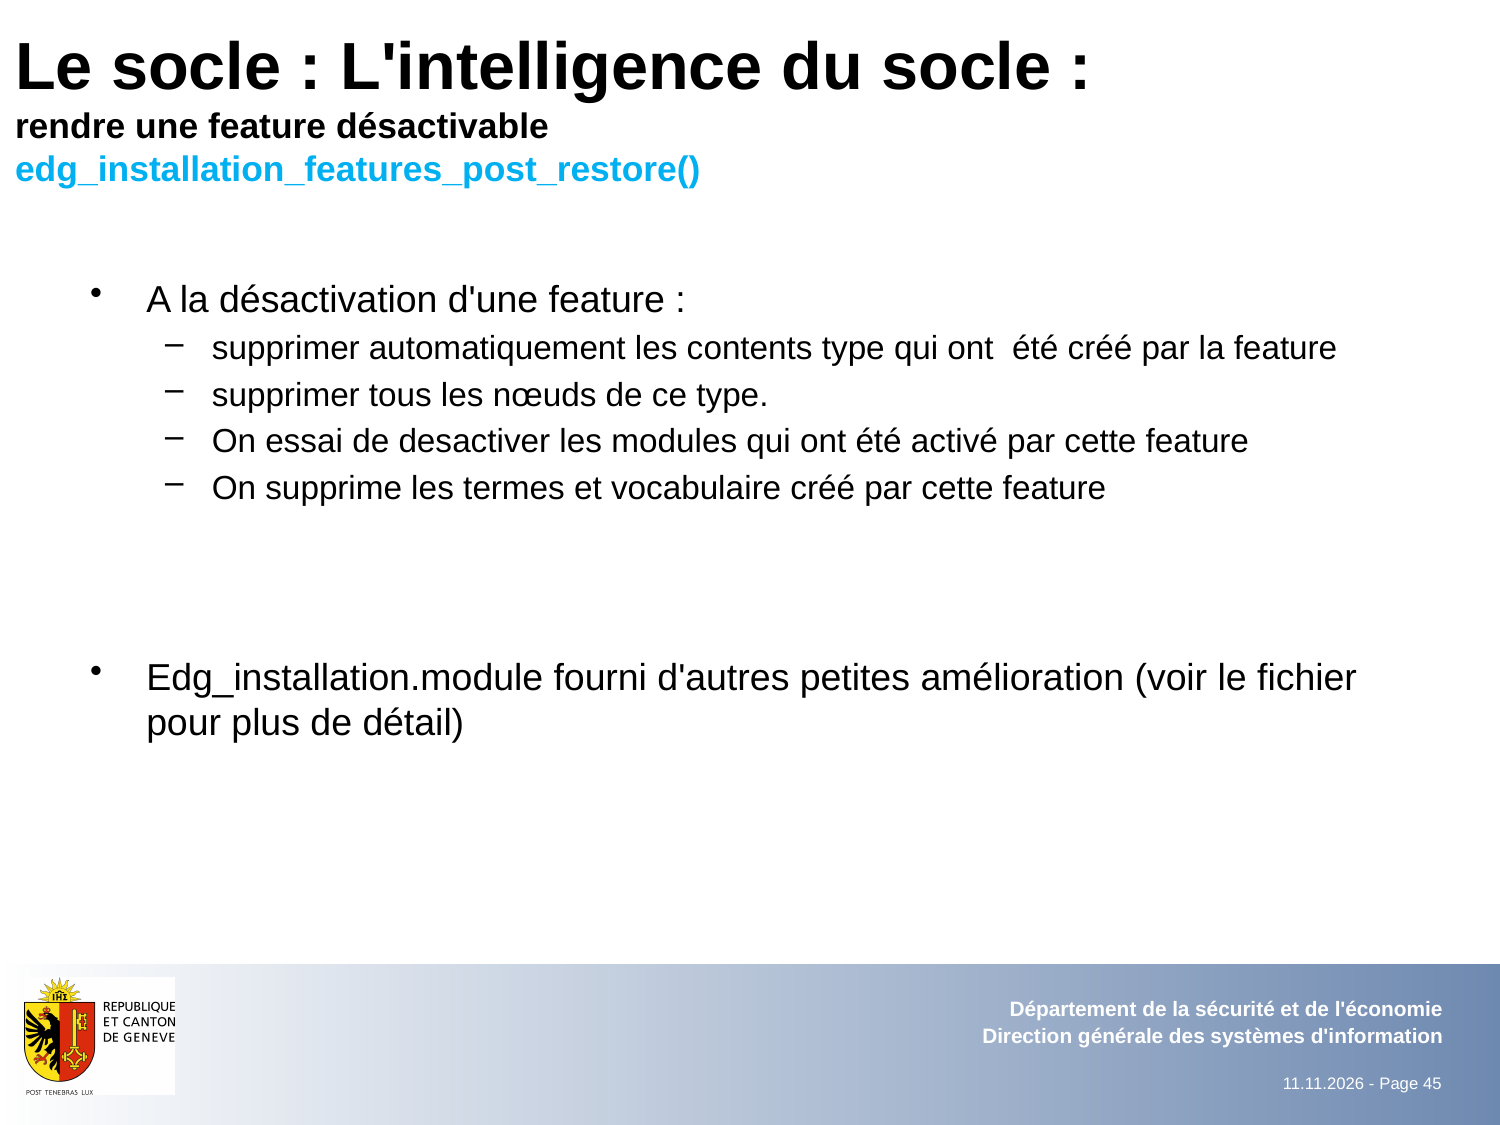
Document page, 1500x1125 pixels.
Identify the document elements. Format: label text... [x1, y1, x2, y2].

picture [24, 977, 175, 1095]
list A la désactivation d'une feature : supprimer automatiquement les contents type qui ont été créé par la feature supprimer tous les nœuds de ce type. On essai de desactiver les modules qui ont été activé par cette feature On supprime les termes et vocabulaire créé par cette feature Edg_installation.module fourni d'autres petites amélioration (voir le fichier pour plus de détail) [75, 267, 1425, 689]
title Le socle : L'intelligence du socle : rendre une feature désactivable edg_installation_features_post_restore() [0, 0, 1500, 212]
